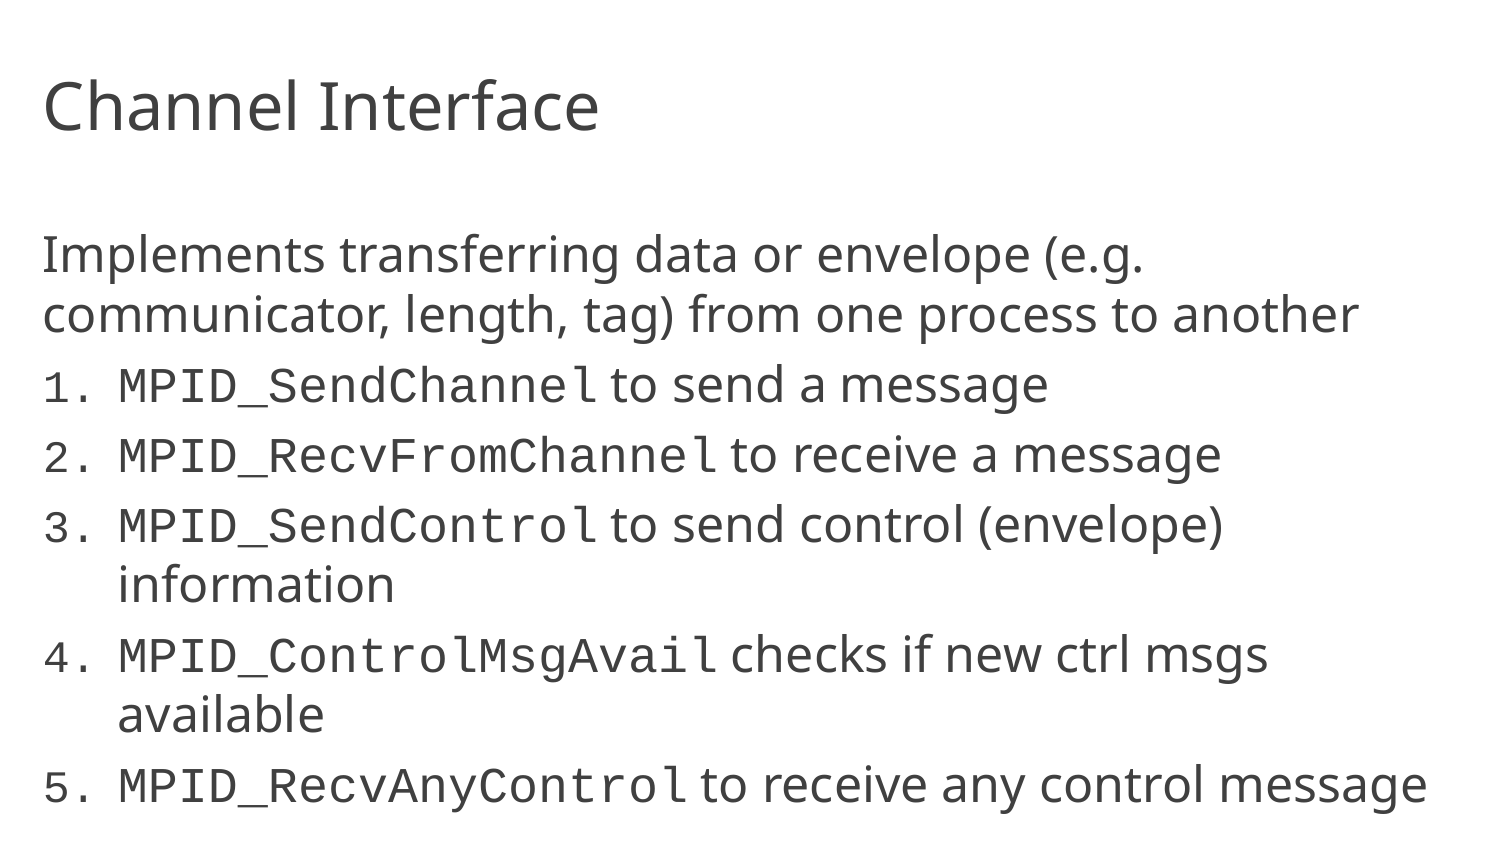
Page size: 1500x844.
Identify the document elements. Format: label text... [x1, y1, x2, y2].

title Channel Interface [27, 33, 1480, 175]
list Implements transferring data or envelope (e.g. communicator, length, tag) from one process to another MPID_SendChannel to send a message MPID_RecvFromChannel to receive a message MPID_SendControl to send control (envelope) information MPID_ControlMsgAvail checks if new ctrl msgs available MPID_RecvAnyControl to receive any control message Assuming that the hardware implements buffering. Tradeoff! [27, 215, 1500, 773]
